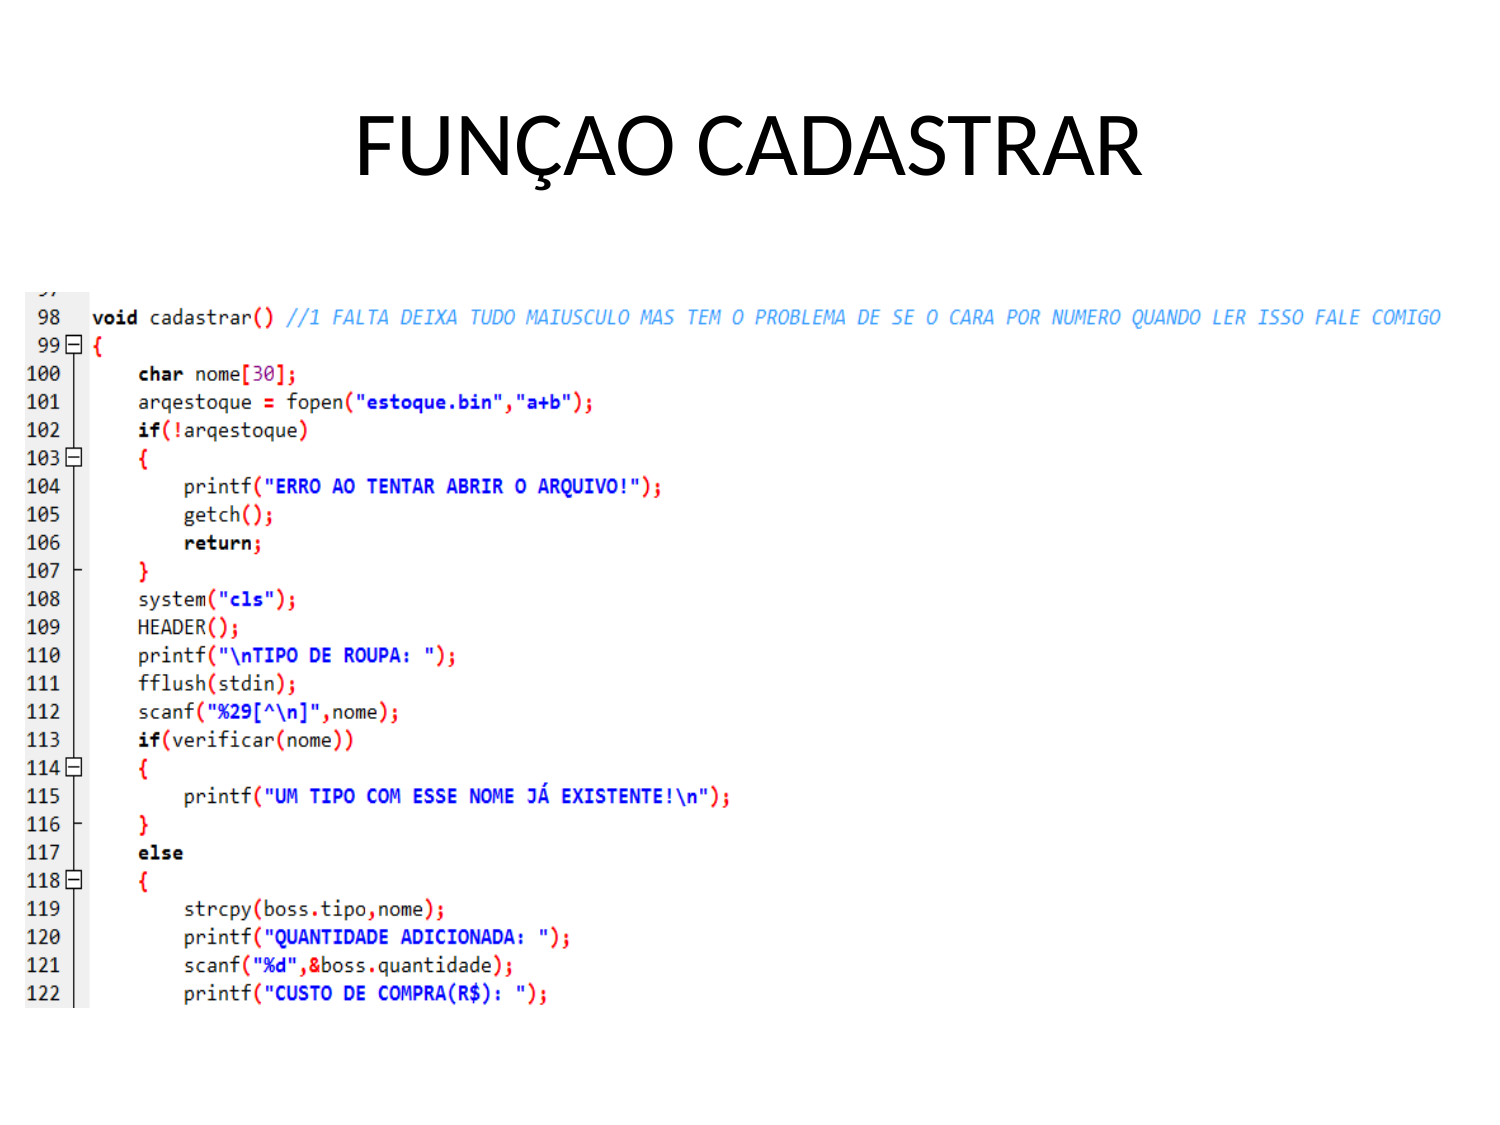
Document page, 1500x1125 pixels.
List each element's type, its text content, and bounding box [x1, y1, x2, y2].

title FUNÇAO CADASTRAR [75, 45, 1425, 233]
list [25, 292, 1500, 1009]
